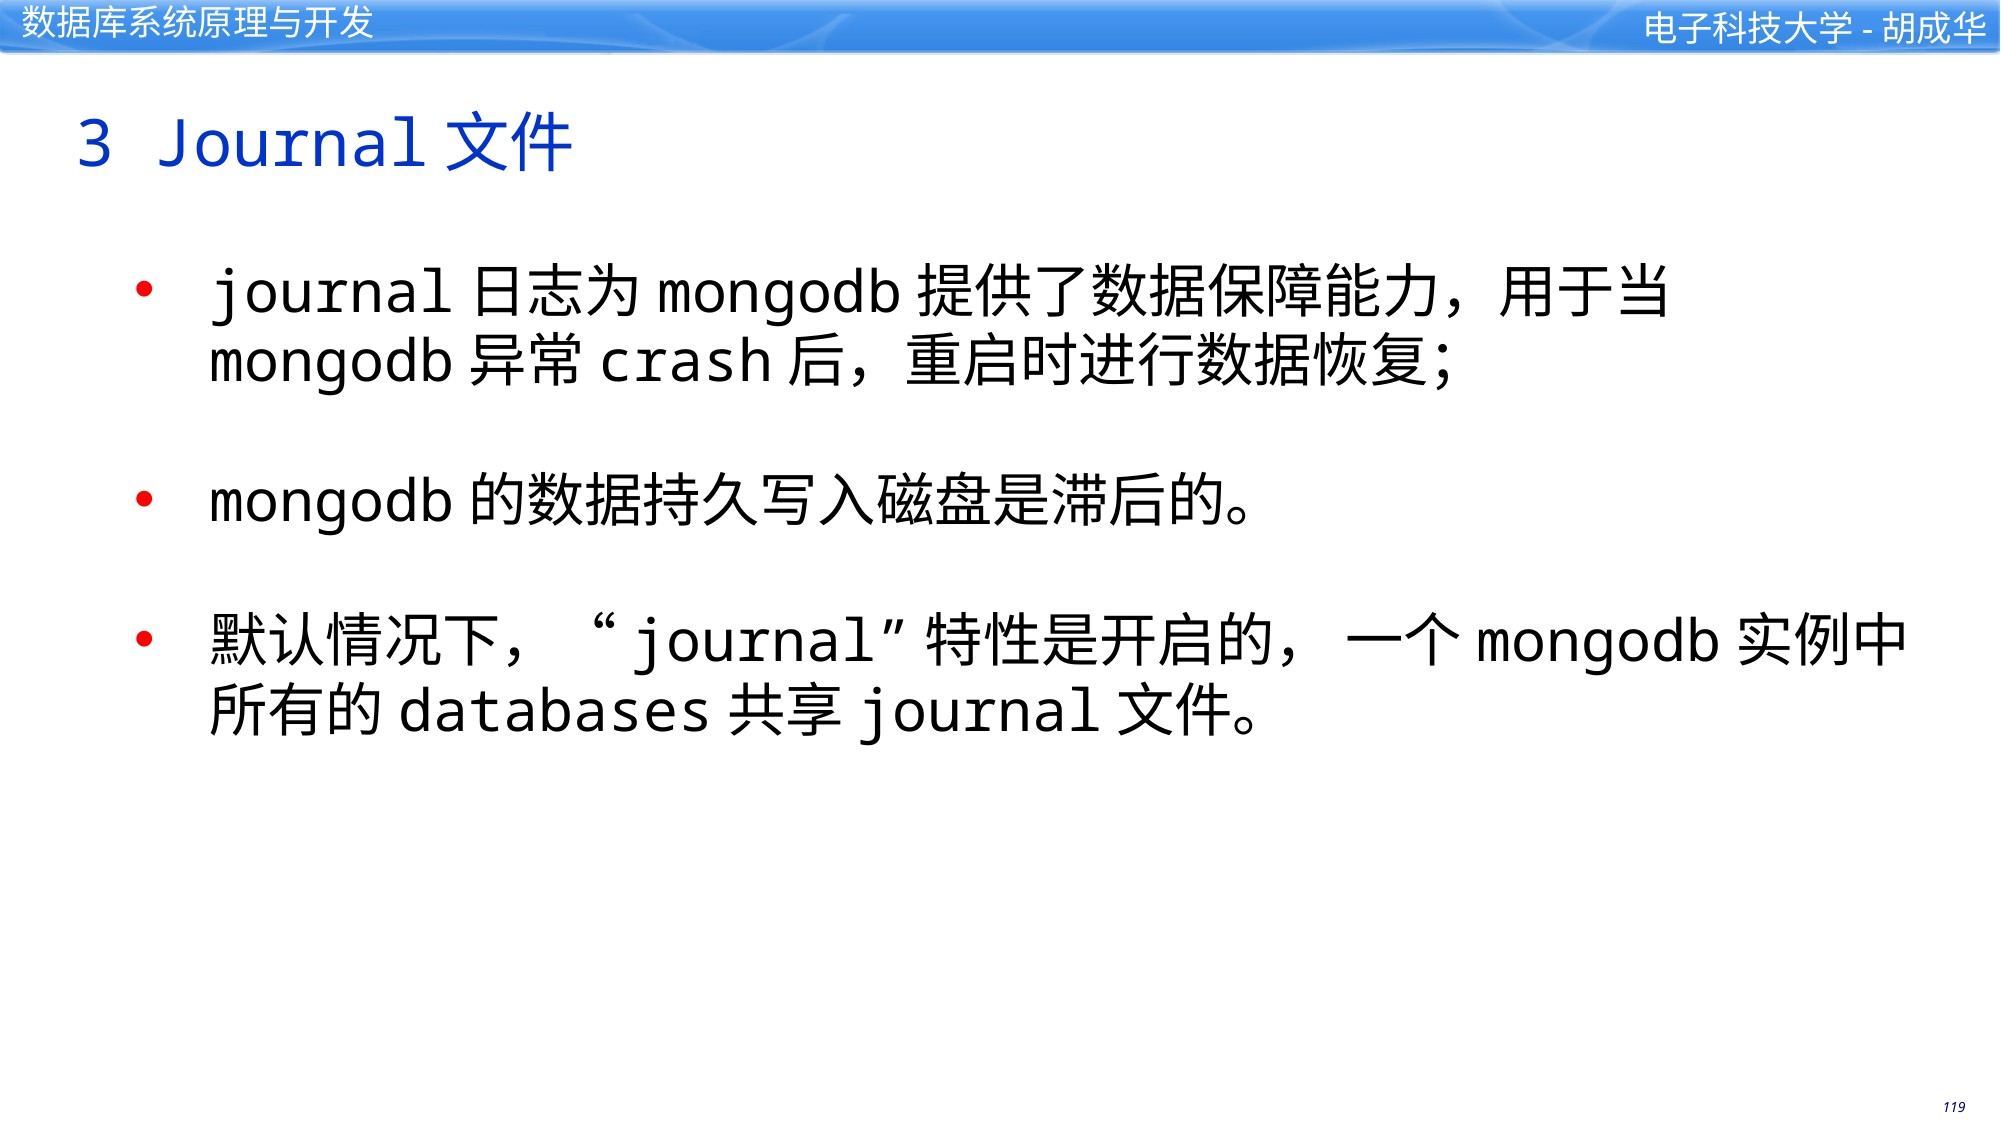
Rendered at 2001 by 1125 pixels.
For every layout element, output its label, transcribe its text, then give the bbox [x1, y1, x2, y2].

text_box 3 Journal文件 [56, 90, 1000, 189]
text_box journal日志为mongodb提供了数据保障能力，用于当mongodb异常crash后，重启时进行数据恢复； mongodb的数据持久写入磁盘是滞后的。 默认情况下，“journal”特性是开启的， 一个mongodb实例中所有的databases共享journal文件。 [113, 243, 1933, 754]
picture [0, 0, 2000, 55]
